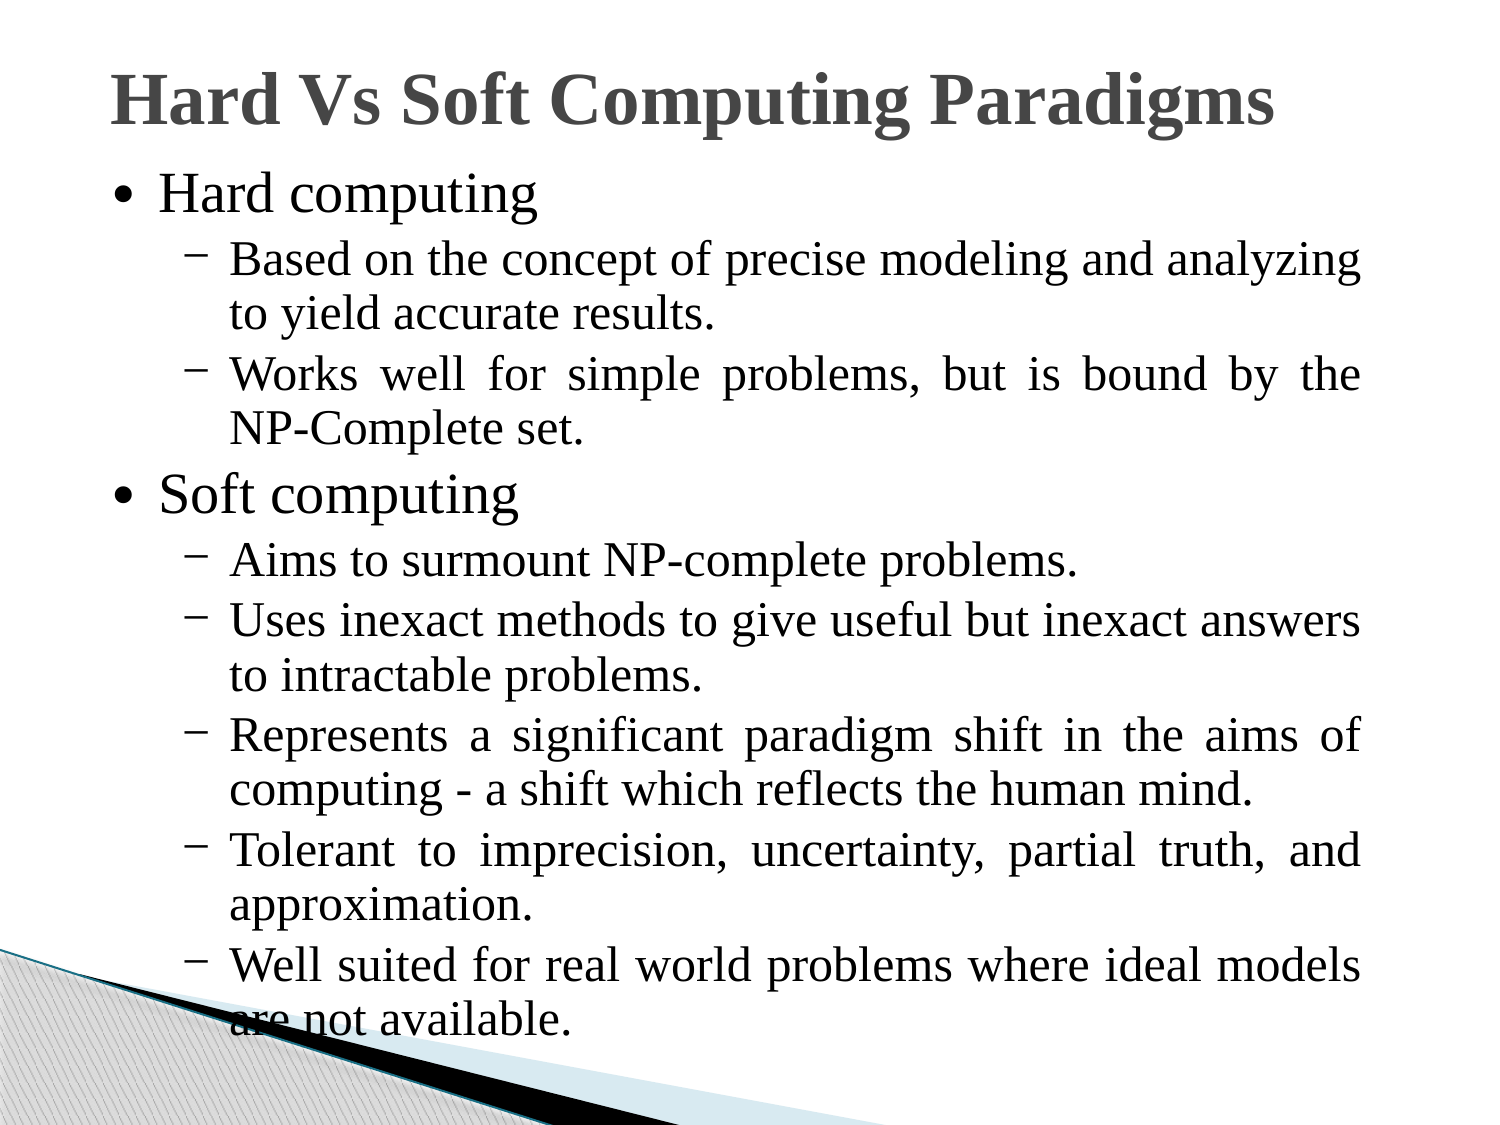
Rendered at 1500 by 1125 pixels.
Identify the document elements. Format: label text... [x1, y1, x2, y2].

title Hard Vs Soft Computing Paradigms [110, 26, 1392, 163]
list Hard computing Based on the concept of precise modeling and analyzing to yield accurate results. Works well for simple problems, but is bound by the NP-Complete set. Soft computing Aims to surmount NP-complete problems. Uses inexact methods to give useful but inexact answers to intractable problems. Represents a significant paradigm shift in the aims of computing - a shift which reflects the human mind. Tolerant to imprecision, uncertainty, partial truth, and approximation. Well suited for real world problems where ideal models are not available. [87, 162, 1363, 1051]
